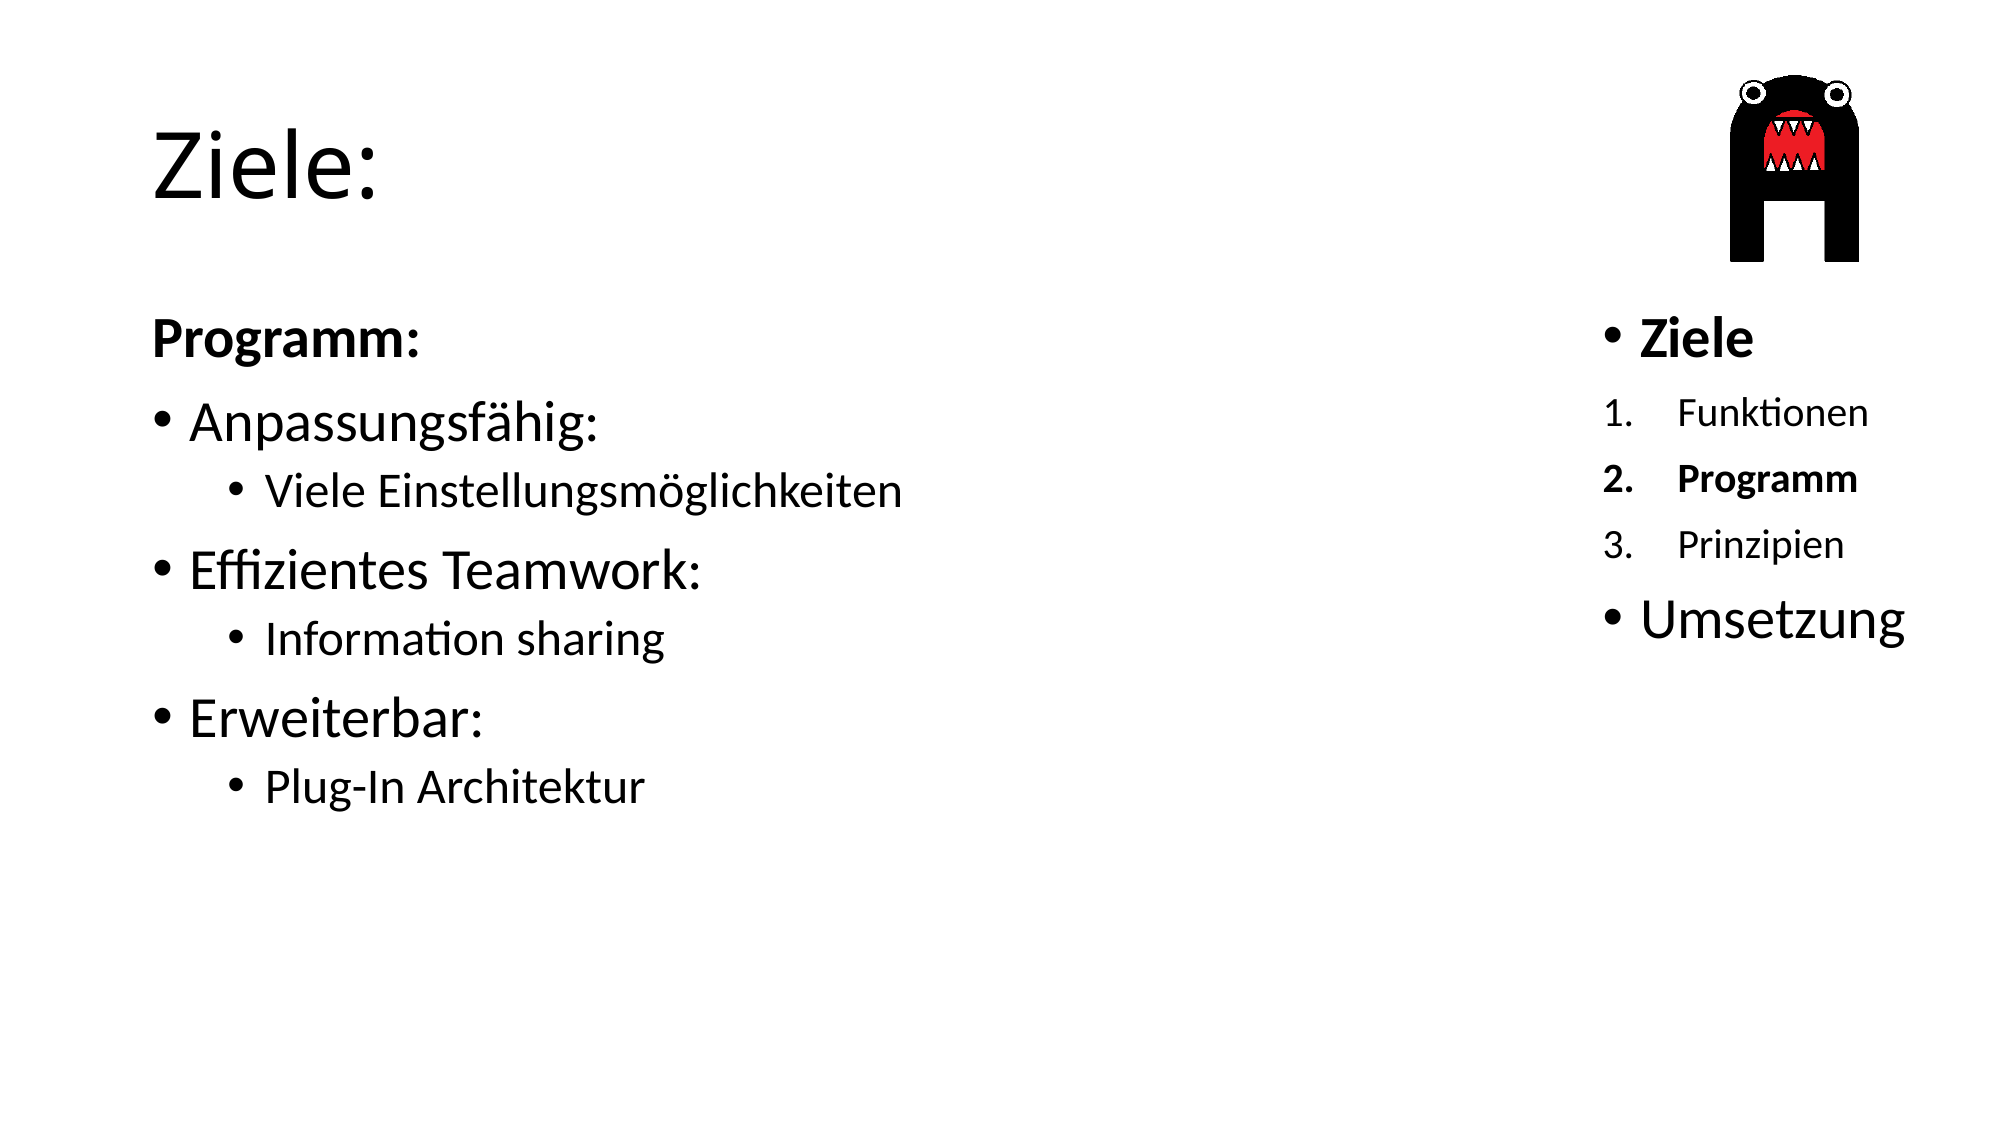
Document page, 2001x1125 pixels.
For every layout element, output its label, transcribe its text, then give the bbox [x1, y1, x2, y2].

list Programm: Anpassungsfähig: Viele Einstellungsmöglichkeiten Effizientes Teamwork: Information sharing Erweiterbar: Plug-In Architektur [137, 299, 1587, 1014]
text_box Ziele Funktionen Programm Prinzipien Umsetzung [1587, 299, 1975, 1014]
picture [1725, 72, 1863, 266]
title Ziele: [137, 59, 1863, 278]
